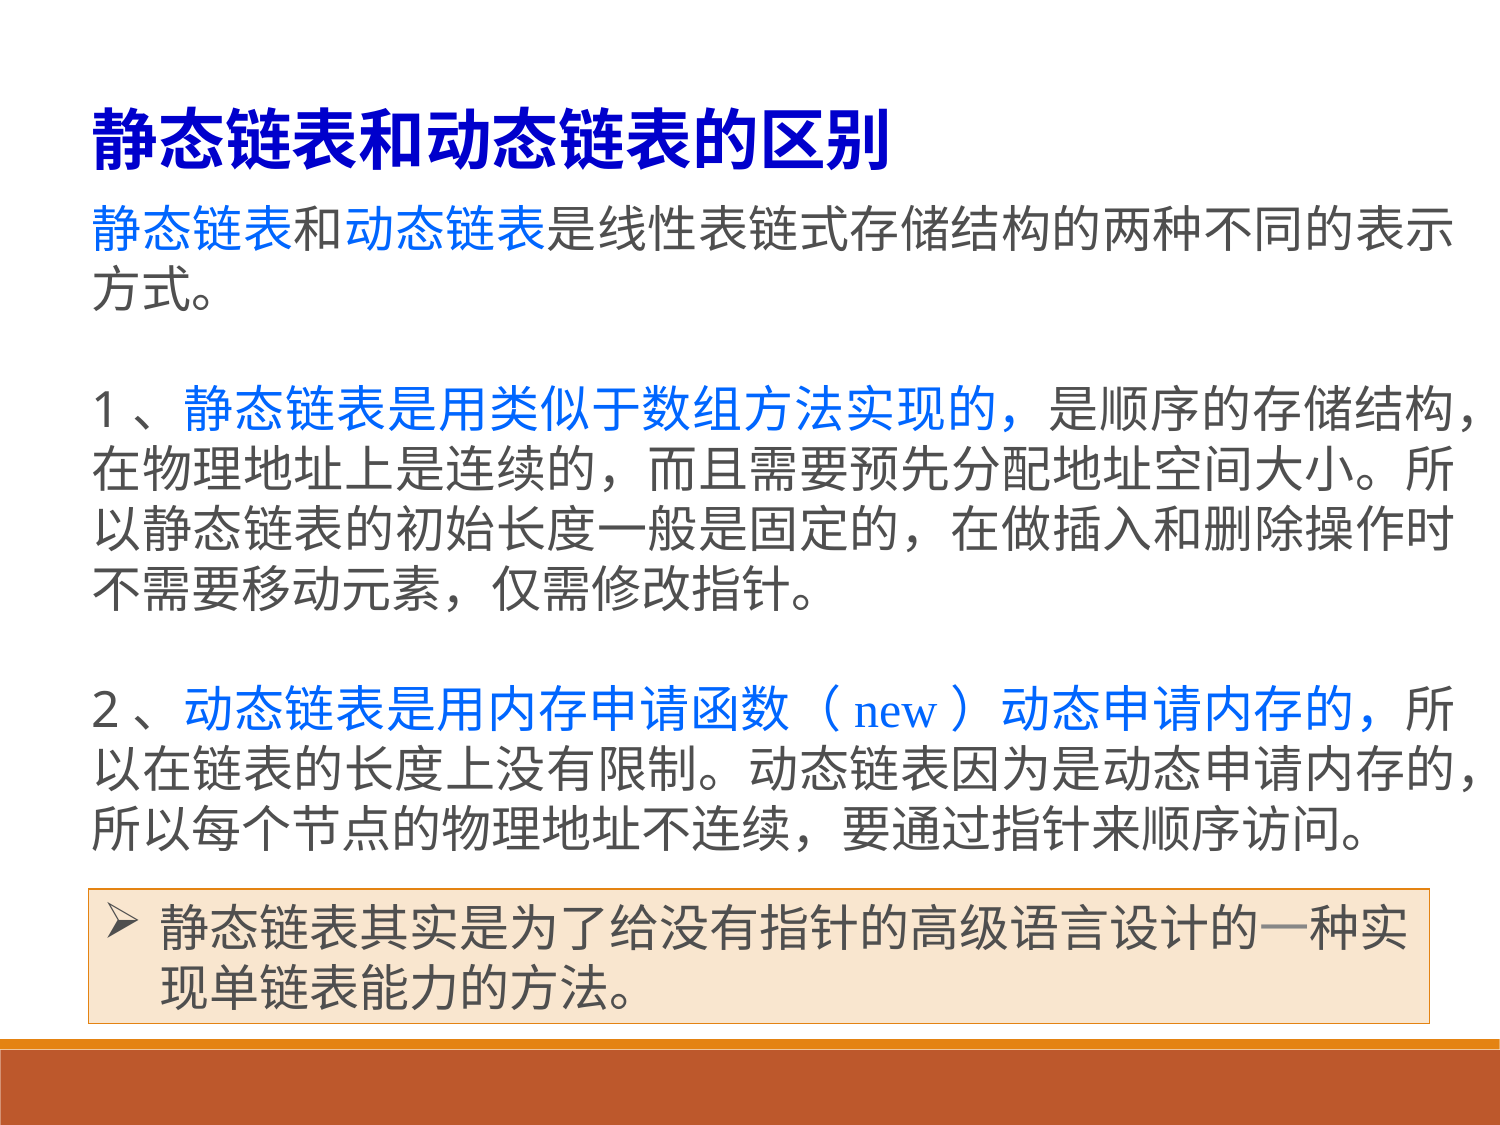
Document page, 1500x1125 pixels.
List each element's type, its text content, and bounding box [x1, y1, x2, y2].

text_box 静态链表其实是为了给没有指针的高级语言设计的一种实现单链表能力的方法。 [88, 889, 1430, 1024]
text_box 静态链表和动态链表是线性表链式存储结构的两种不同的表示方式。 1、静态链表是用类似于数组方法实现的，是顺序的存储结构，在物理地址上是连续的，而且需要预先分配地址空间大小。所以静态链表的初始长度一般是固定的，在做插入和删除操作时不需要移动元素，仅需修改指针。 2、动态链表是用内存申请函数（new）动态申请内存的，所以在链表的长度上没有限制。动态链表因为是动态申请内存的，所以每个节点的物理地址不连续，要通过指针来顺序访问。 [76, 190, 1471, 866]
text_box 静态链表和动态链表的区别 [76, 90, 1034, 185]
